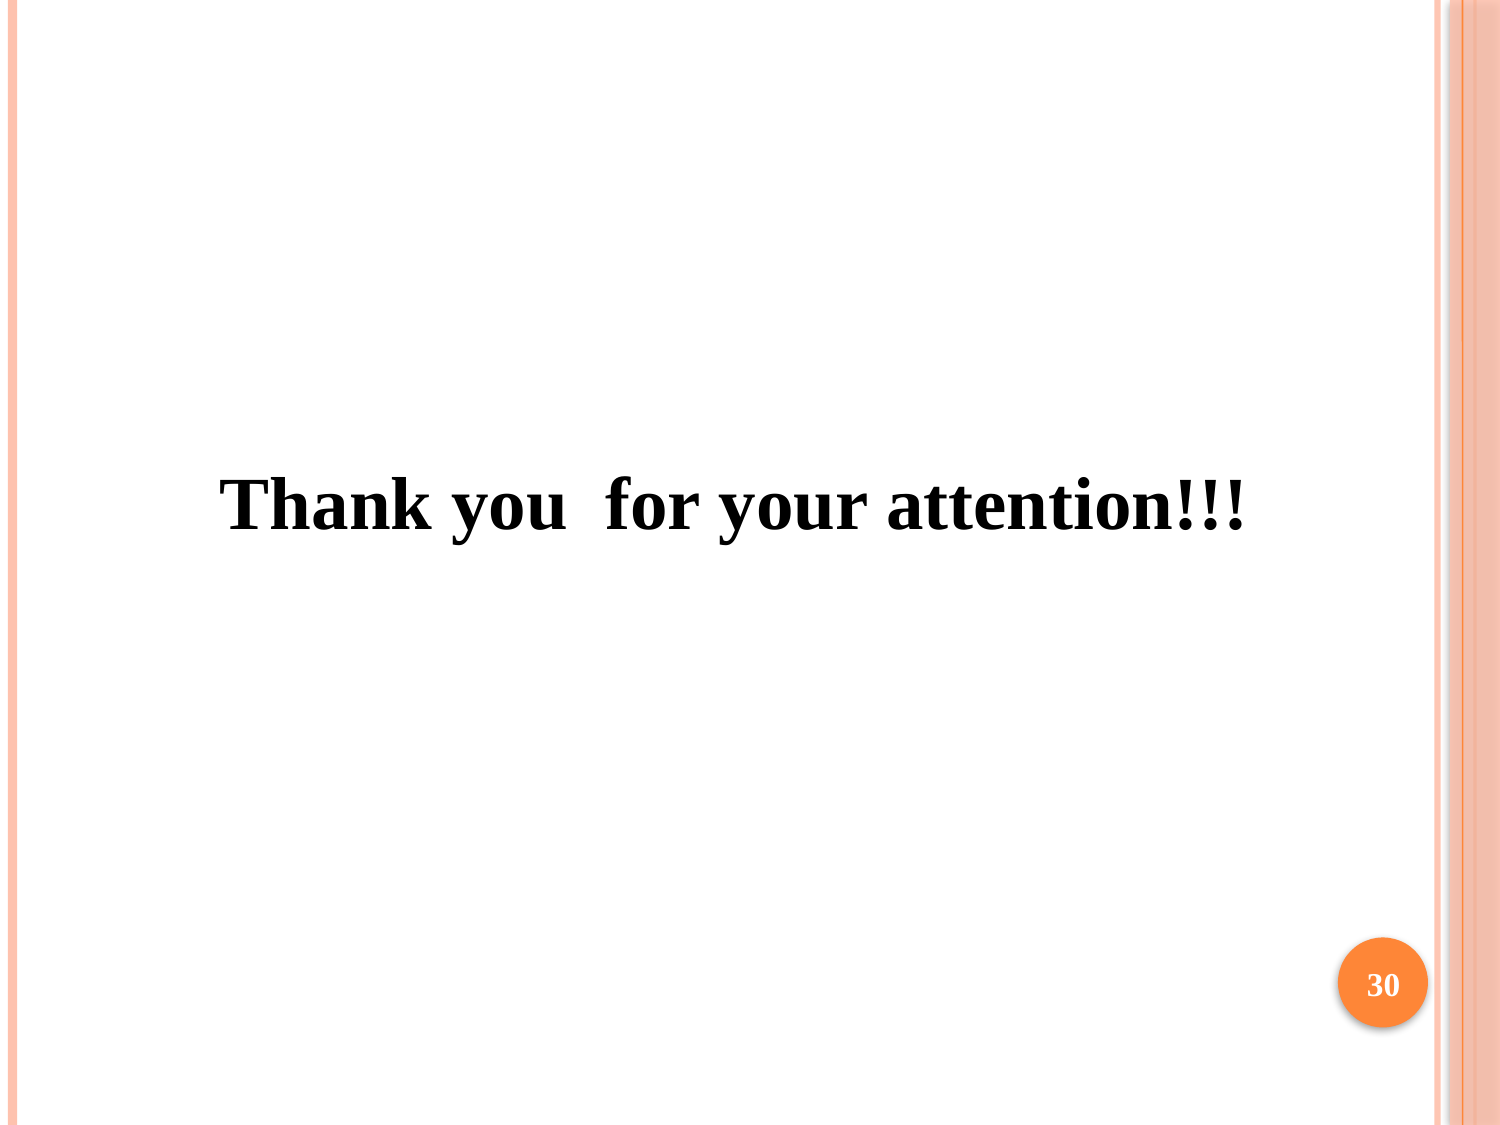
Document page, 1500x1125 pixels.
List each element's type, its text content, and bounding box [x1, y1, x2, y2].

text_box Thank you for your attention!!! [200, 446, 1288, 552]
slide_number 30 [1333, 940, 1434, 1027]
